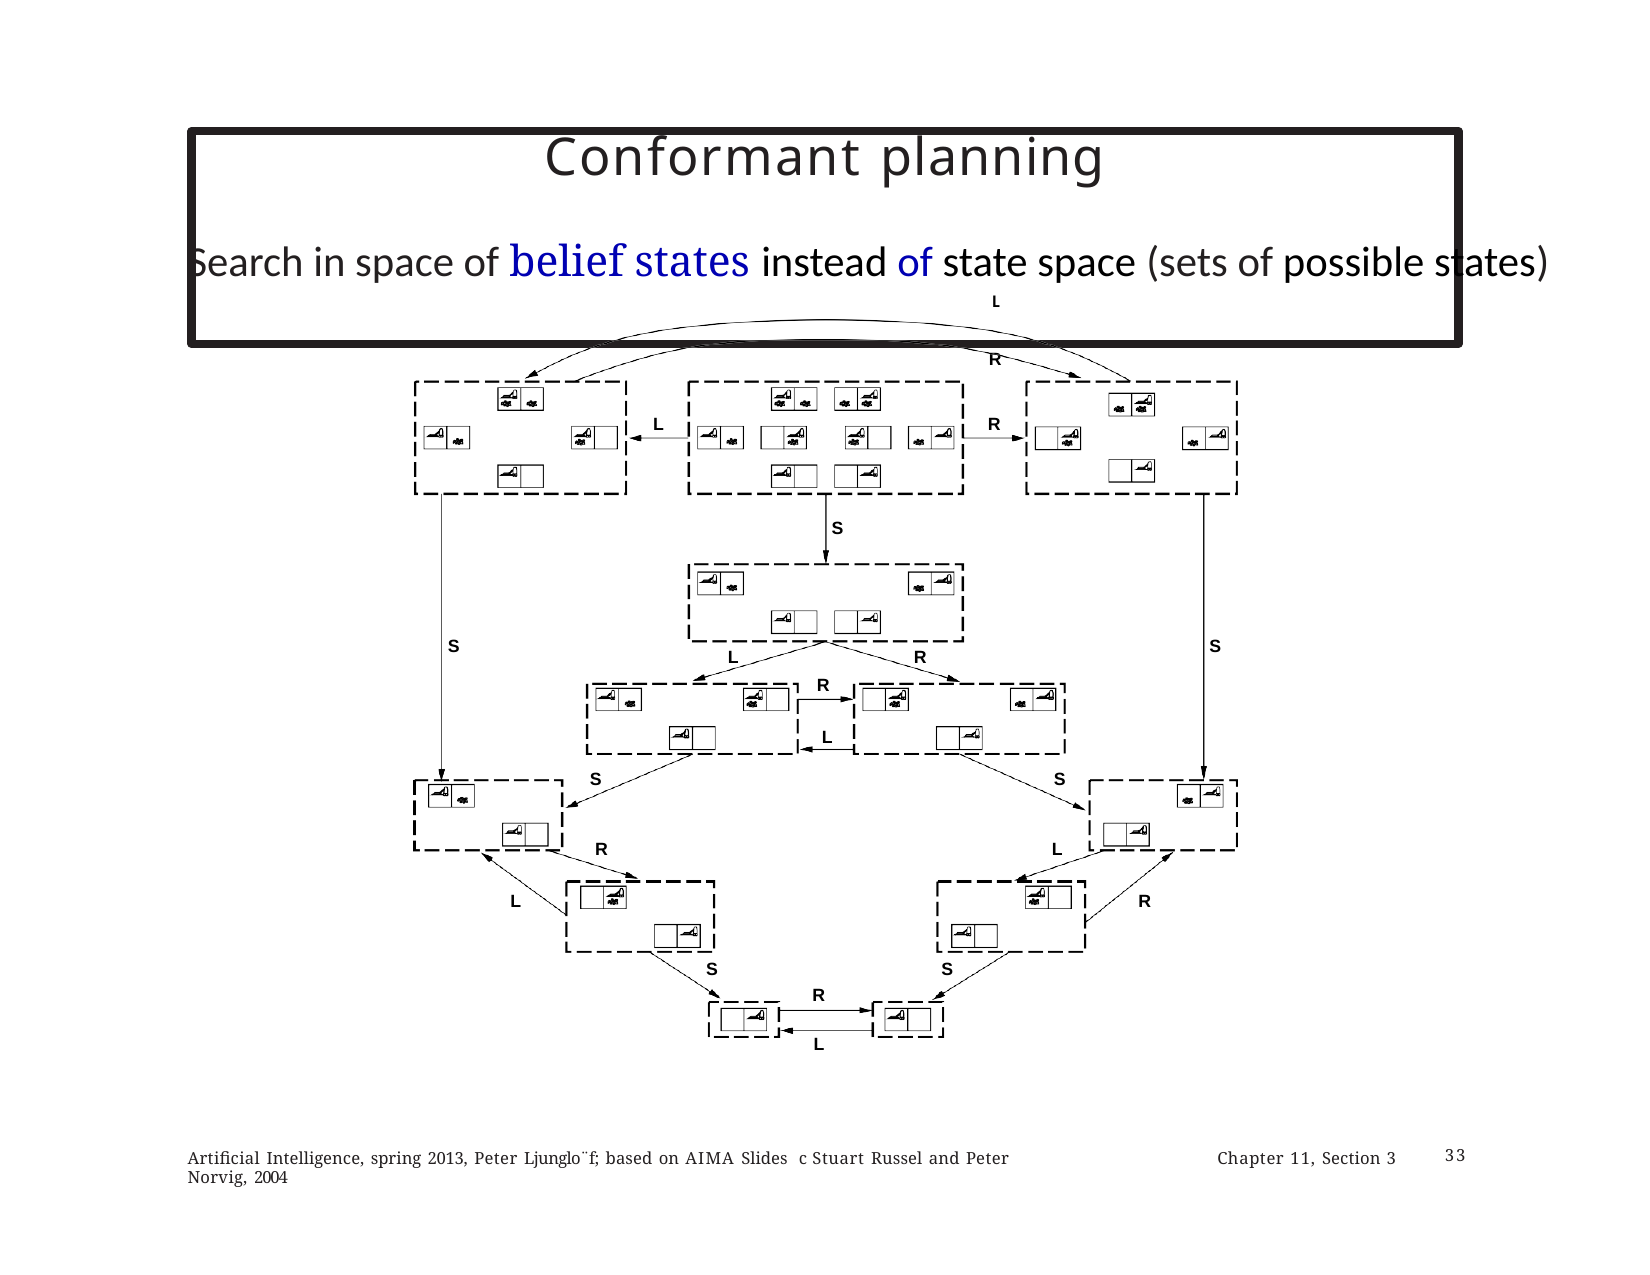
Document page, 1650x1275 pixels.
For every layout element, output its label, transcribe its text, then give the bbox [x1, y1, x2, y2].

slide_number 33 [1438, 1149, 1471, 1275]
slide_number Chapter 11, Section 3 [1215, 1149, 1412, 1275]
title Conformant planning [191, 131, 1459, 220]
text_box Search in space of belief states instead of state space (sets of possible states) L R [185, 220, 1575, 369]
text_box R L [810, 1045, 828, 1054]
picture [413, 319, 1238, 1038]
footer Artificial Intelligence, spring 2013, Peter Ljunglo¨f; based on AIMA Slides c Stuart Russel and Peter Norvig, 2004 [185, 1148, 1068, 1275]
